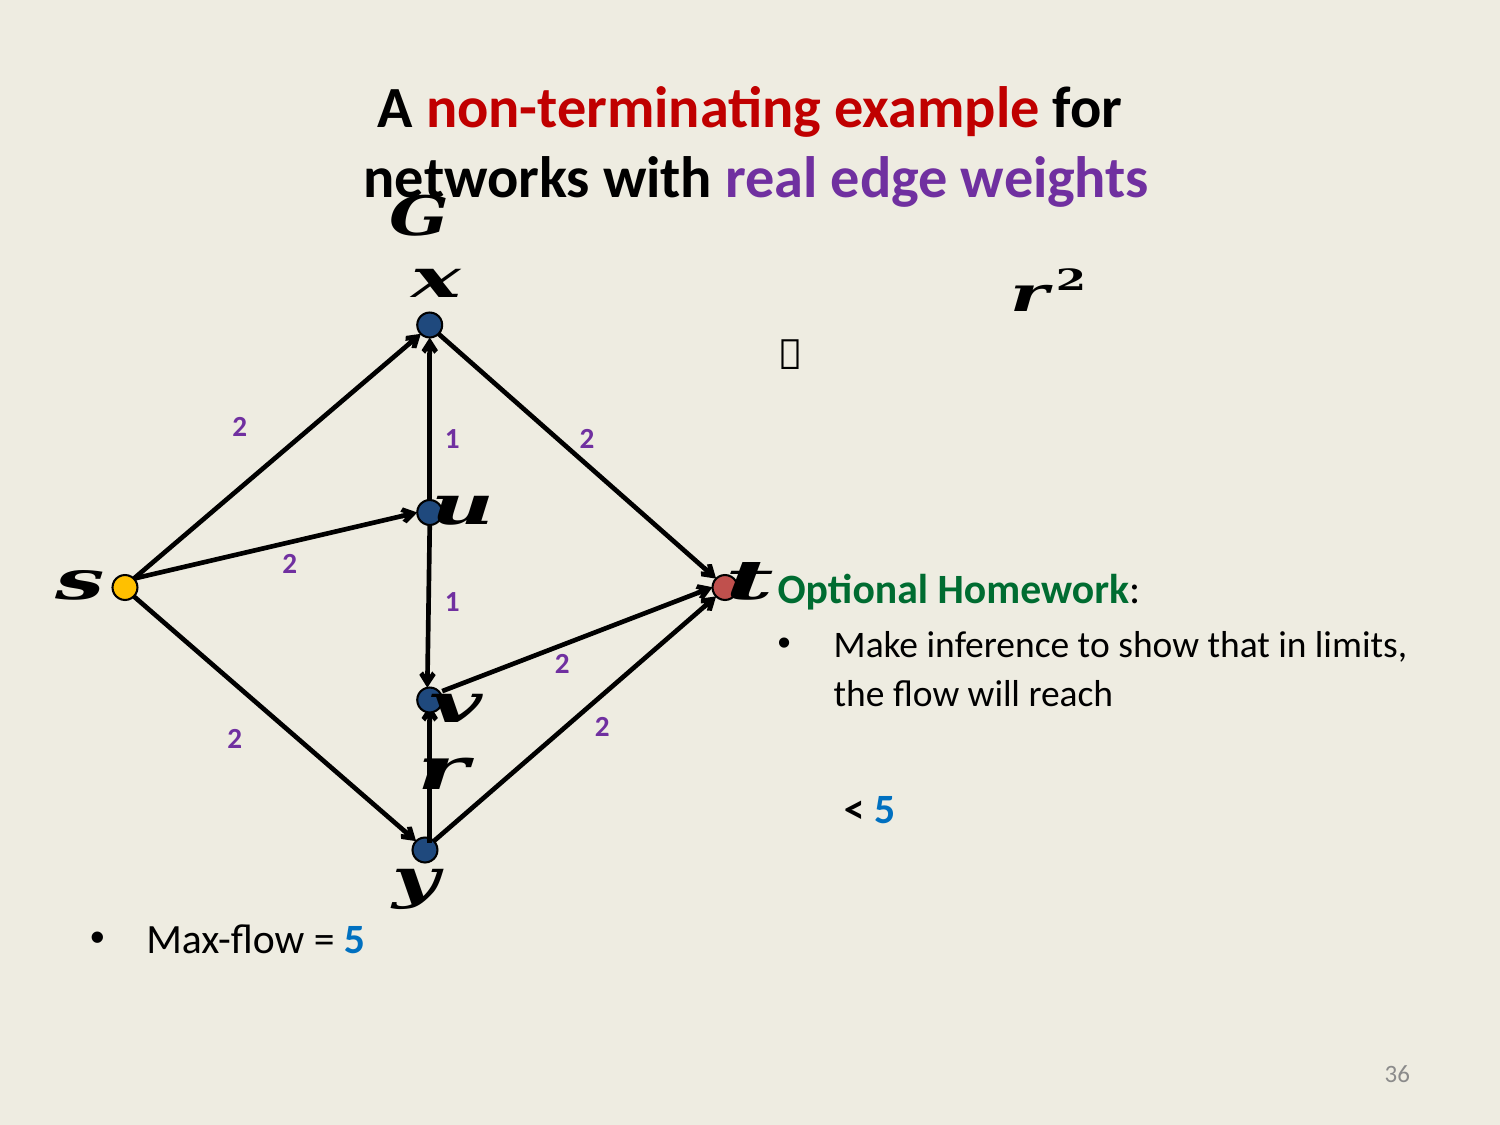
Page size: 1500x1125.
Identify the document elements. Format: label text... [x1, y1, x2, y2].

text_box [49, 249, 780, 842]
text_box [212, 399, 626, 763]
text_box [416, 476, 496, 736]
text_box [410, 851, 440, 865]
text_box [629, 586, 713, 692]
list Max-flow = 5 [75, 851, 738, 1005]
title A non-terminating example for networks with real edge weights [75, 45, 1425, 233]
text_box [133, 512, 207, 579]
slide_number 36 [1074, 1042, 1425, 1103]
